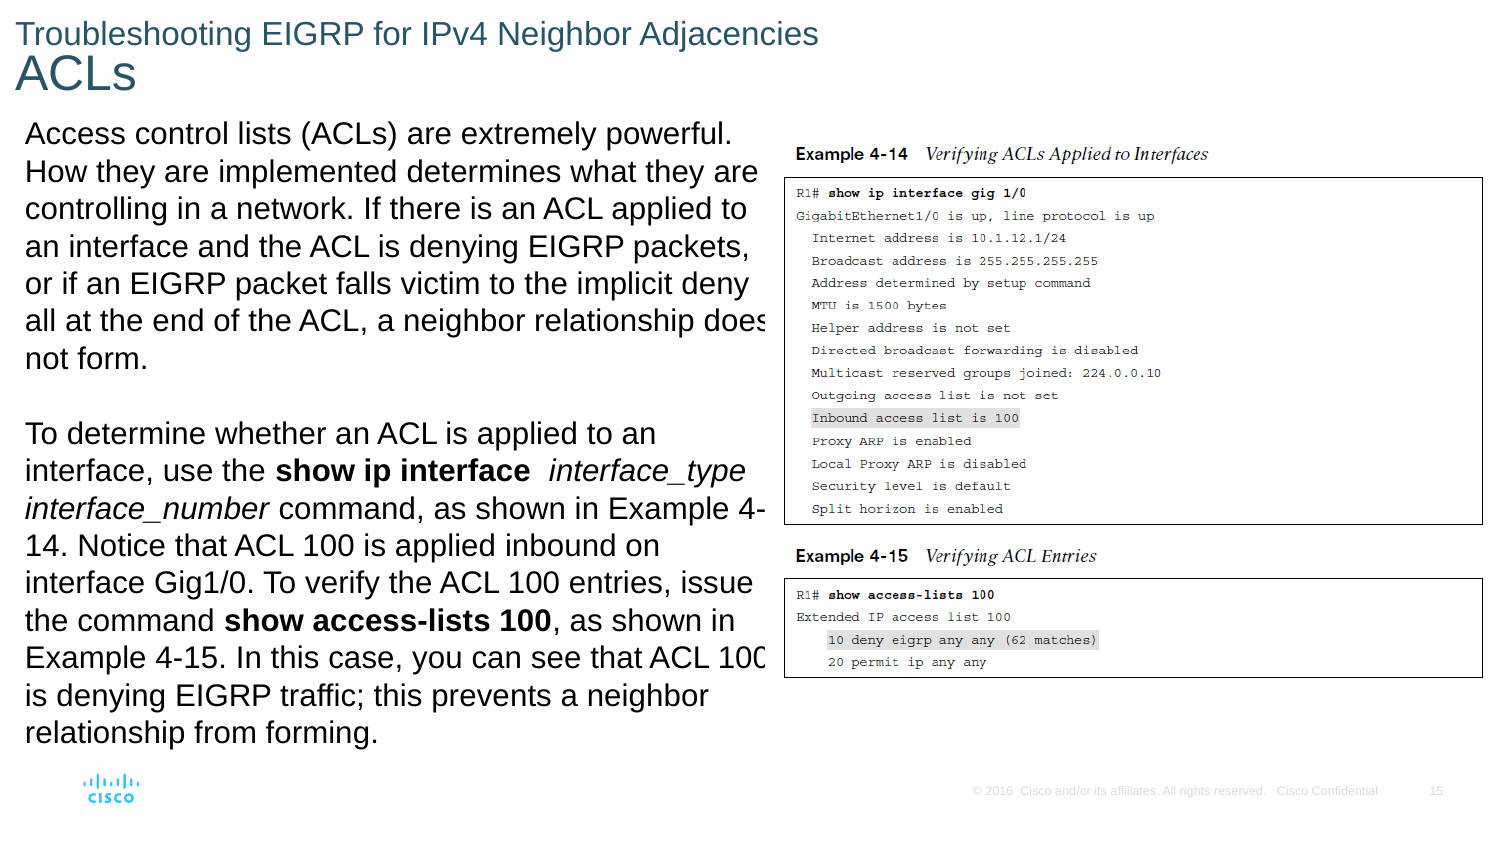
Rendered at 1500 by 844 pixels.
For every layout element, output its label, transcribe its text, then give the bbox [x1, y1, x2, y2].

title Troubleshooting EIGRP for IPv4 Neighbor Adjacencies ACLs [0, 0, 1369, 121]
picture [765, 134, 1500, 699]
text_box Access control lists (ACLs) are extremely powerful. How they are implemented determines what they are controlling in a network. If there is an ACL applied to an interface and the ACL is denying EIGRP packets, or if an EIGRP packet falls victim to the implicit deny all at the end of the ACL, a neighbor relationship does not form. To determine whether an ACL is applied to an interface, use the show ip interface interface_type interface_number command, as shown in Example 4-14. Notice that ACL 100 is applied inbound on interface Gig1/0. To verify the ACL 100 entries, issue the command show access-lists 100, as shown in Example 4-15. In this case, you can see that ACL 100 is denying EIGRP traffic; this prevents a neighbor relationship from forming. [10, 106, 790, 758]
